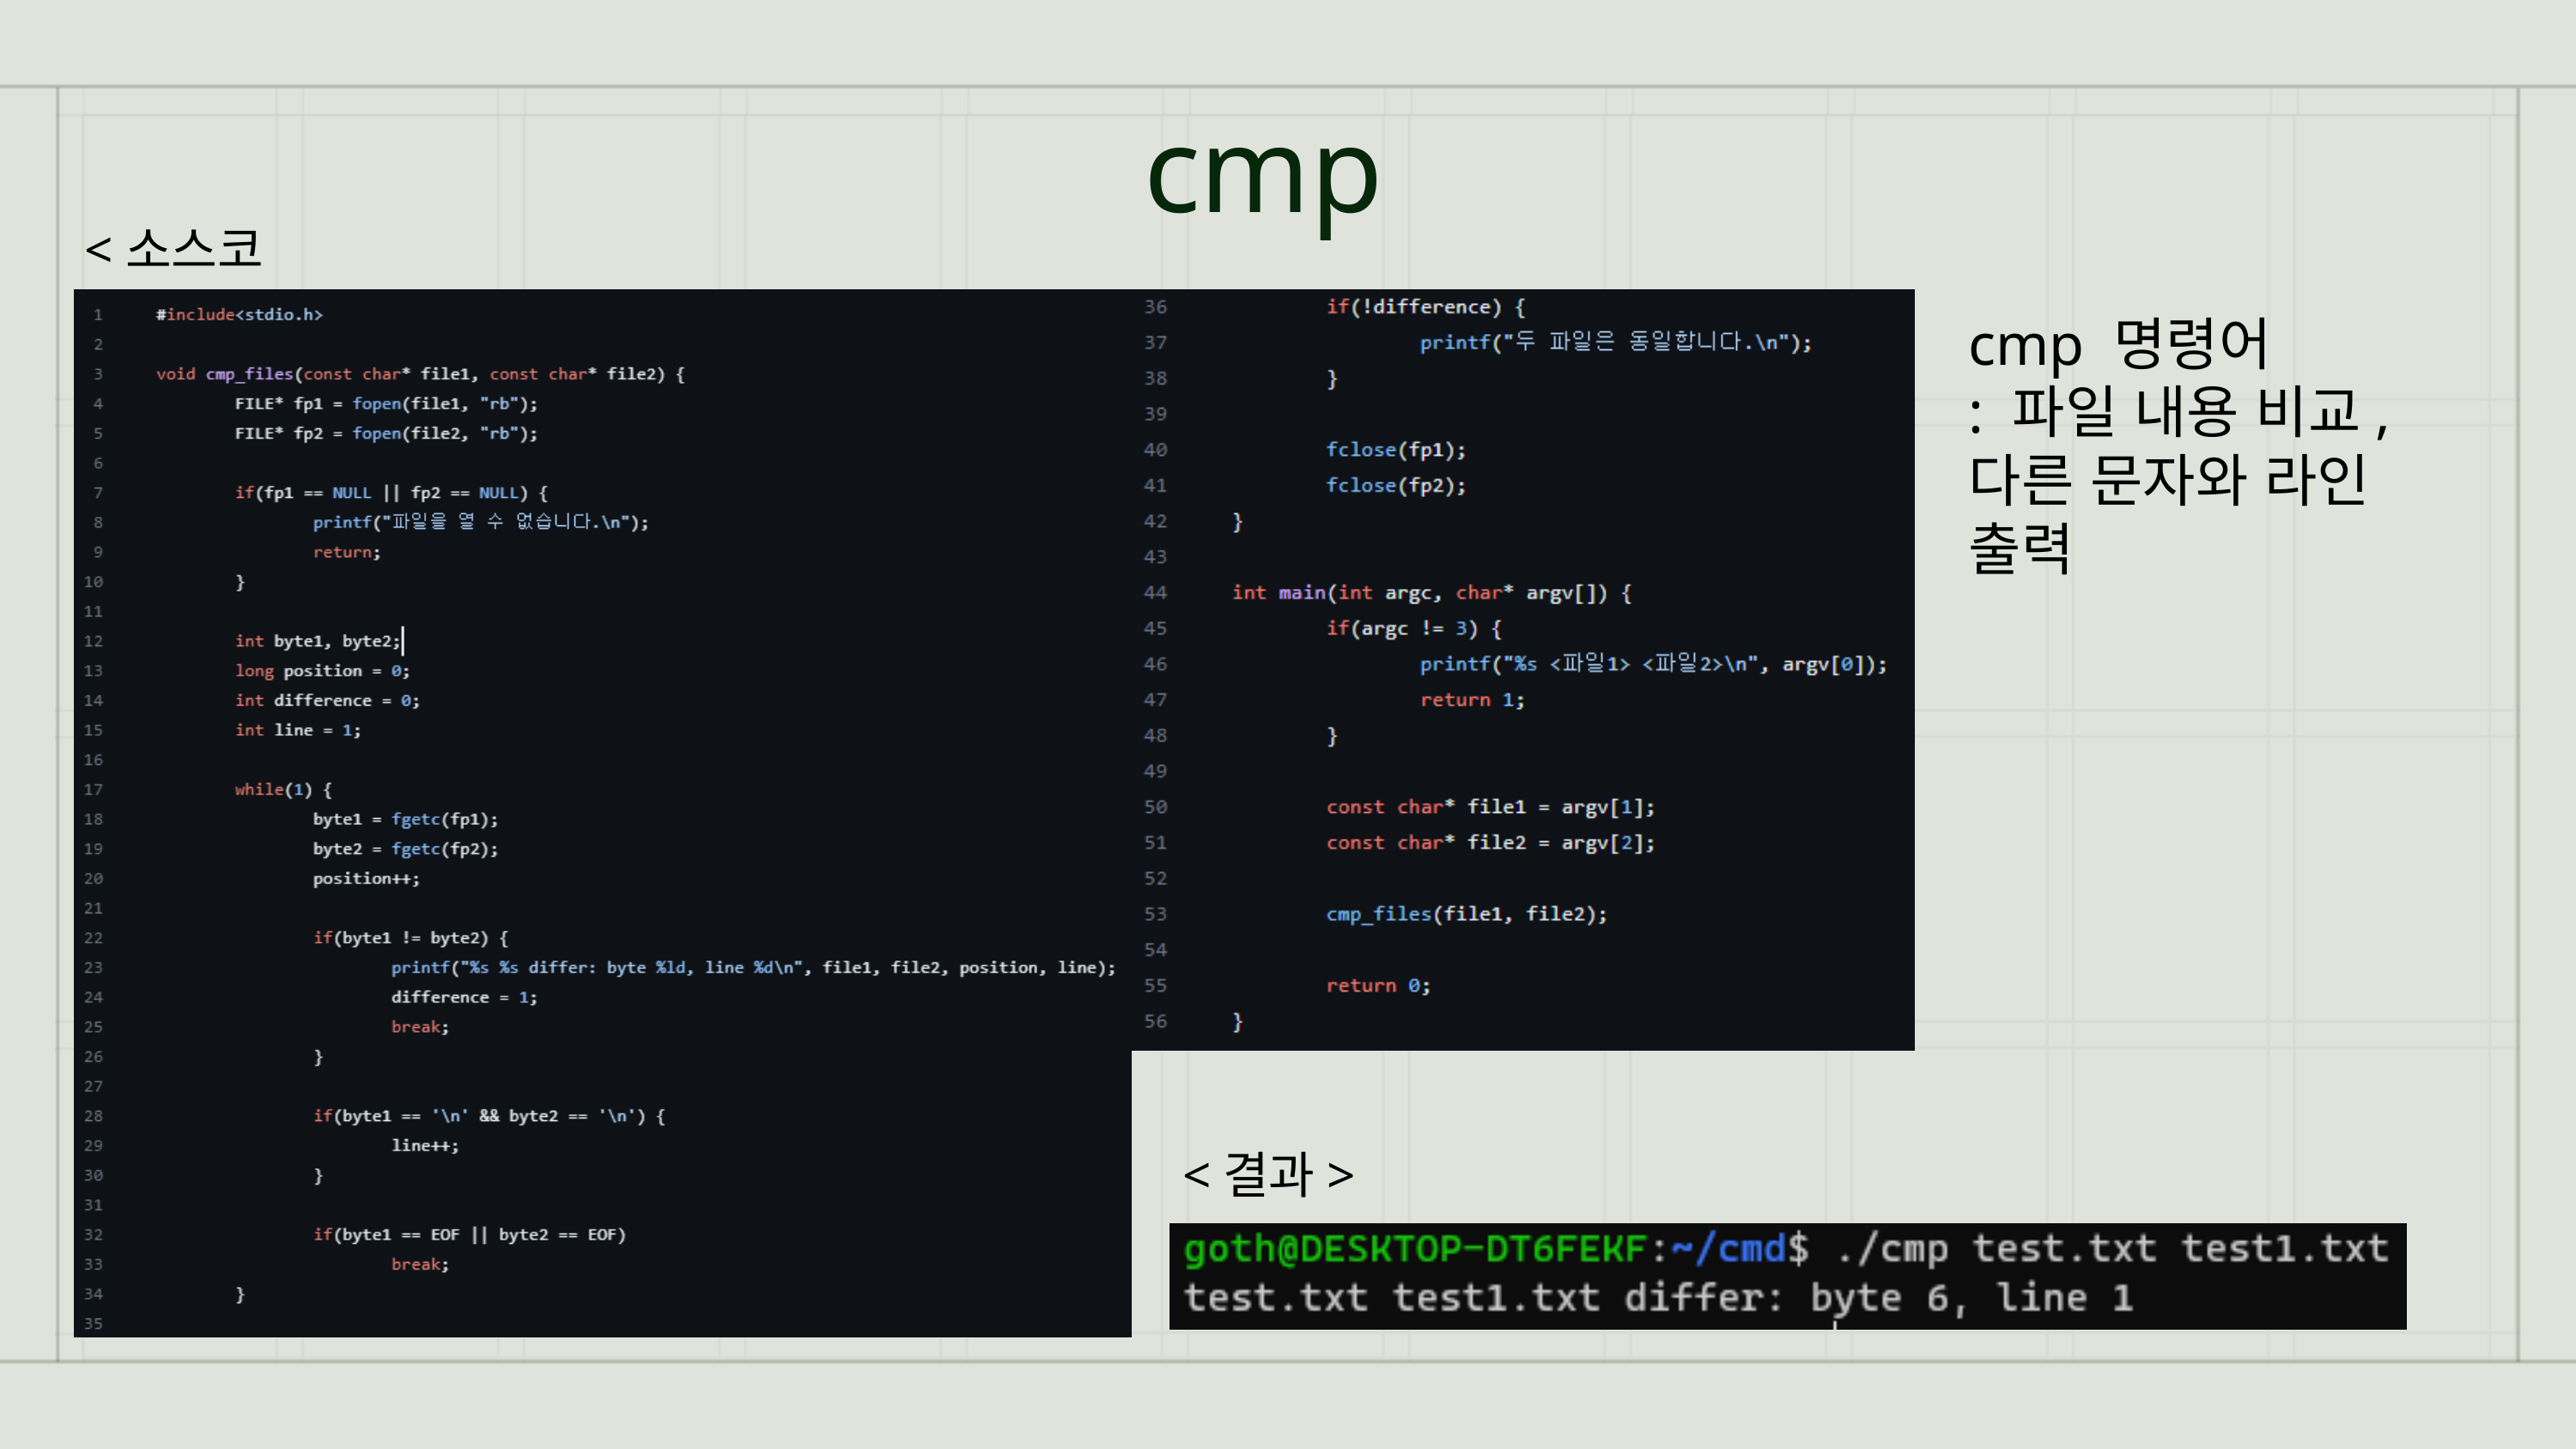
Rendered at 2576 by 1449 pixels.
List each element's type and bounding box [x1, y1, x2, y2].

picture [73, 288, 1915, 1337]
text_box [0, 80, 2576, 1368]
picture [1170, 1223, 2407, 1330]
